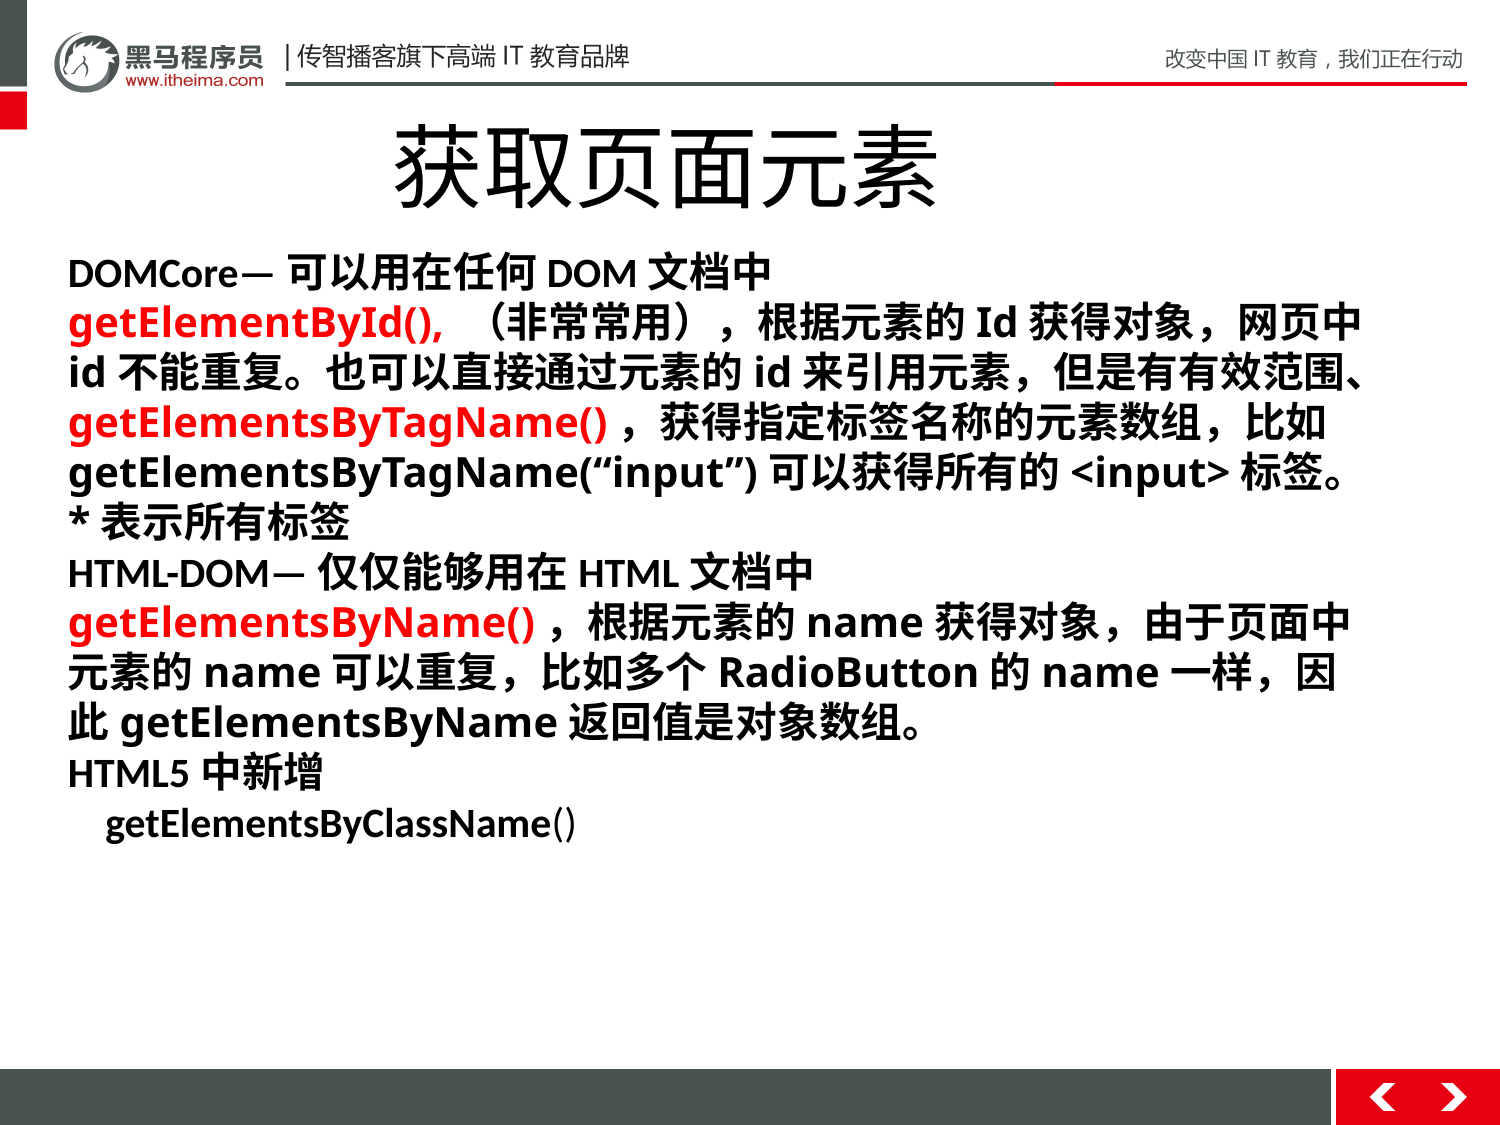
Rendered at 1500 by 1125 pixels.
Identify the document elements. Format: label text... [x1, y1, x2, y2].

list DOMCore—可以用在任何DOM文档中 getElementById(), （非常常用），根据元素的Id获得对象，网页中id不能重复。也可以直接通过元素的id来引用元素，但是有有效范围、 getElementsByTagName()，获得指定标签名称的元素数组，比如getElementsByTagName(“input”)可以获得所有的<input>标签。*表示所有标签 HTML-DOM—仅仅能够用在HTML文档中 getElementsByName()，根据元素的name获得对象，由于页面中元素的name可以重复，比如多个RadioButton的name一样，因此getElementsByName返回值是对象数组。 HTML5中新增 getElementsByClassName() [53, 237, 1387, 953]
title 获取页面元素 [0, 102, 1334, 238]
picture [0, 0, 1500, 1125]
